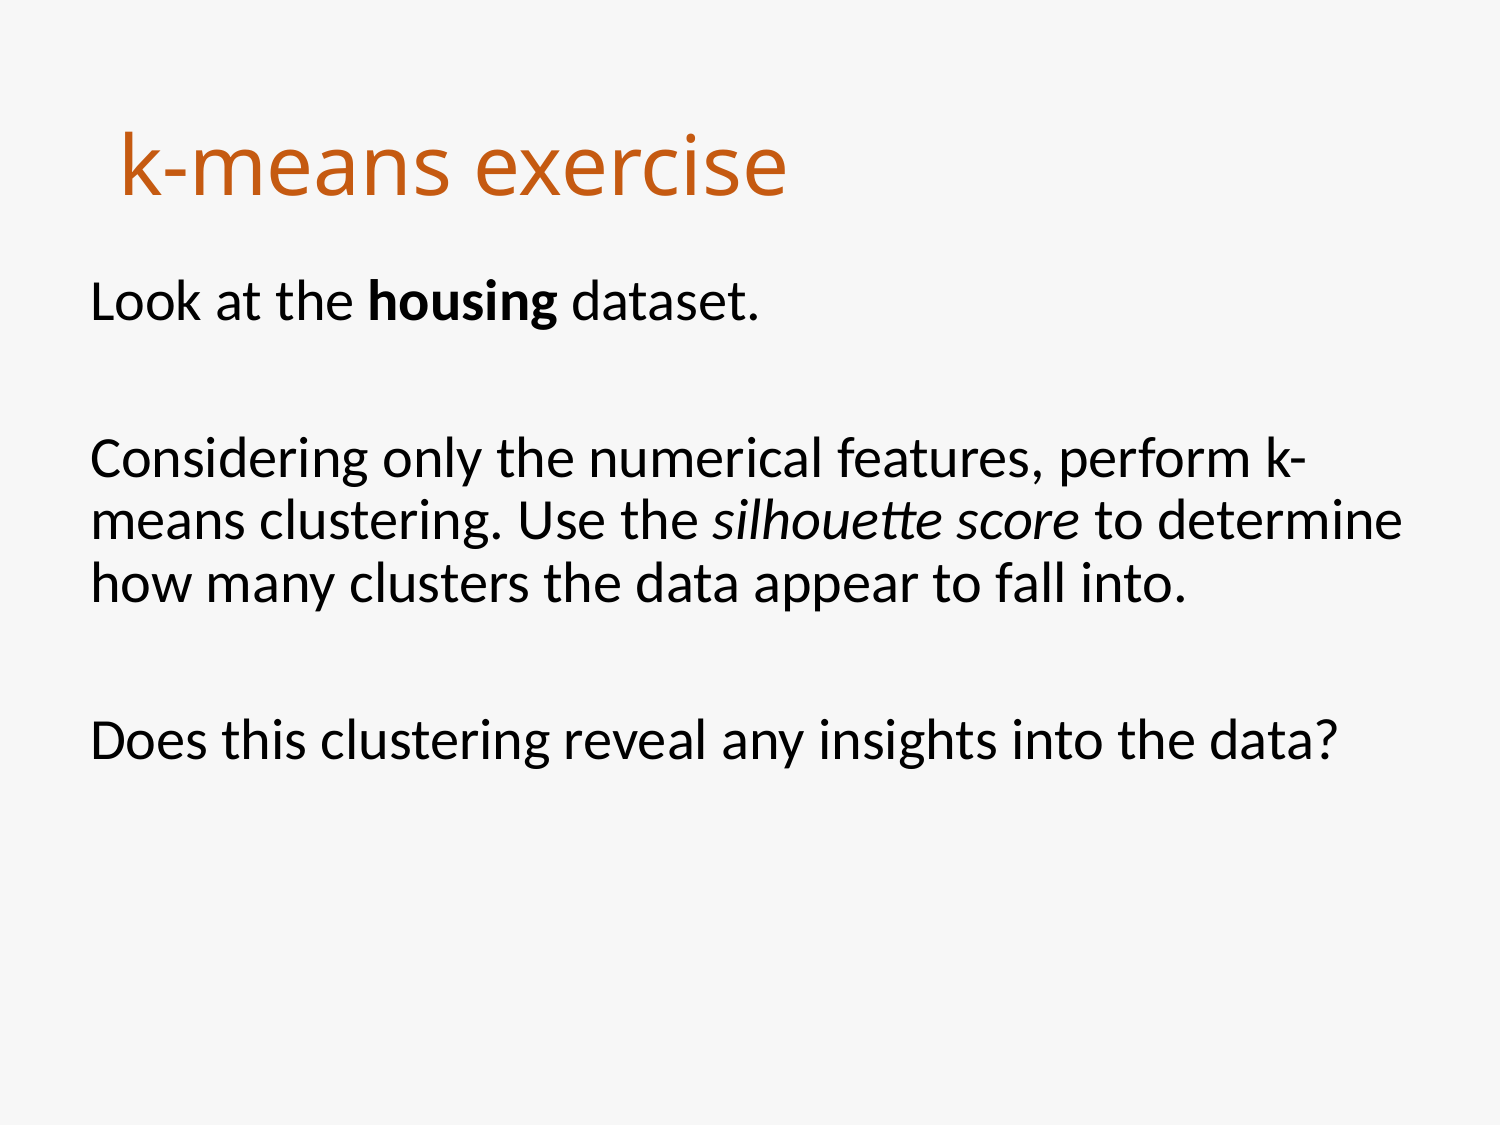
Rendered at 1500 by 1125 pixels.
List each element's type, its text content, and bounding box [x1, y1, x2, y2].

title k-means exercise [103, 59, 1397, 262]
list Look at the housing dataset. Considering only the numerical features, perform k-means clustering. Use the silhouette score to determine how many clusters the data appear to fall into. Does this clustering reveal any insights into the data? [75, 262, 1468, 1079]
